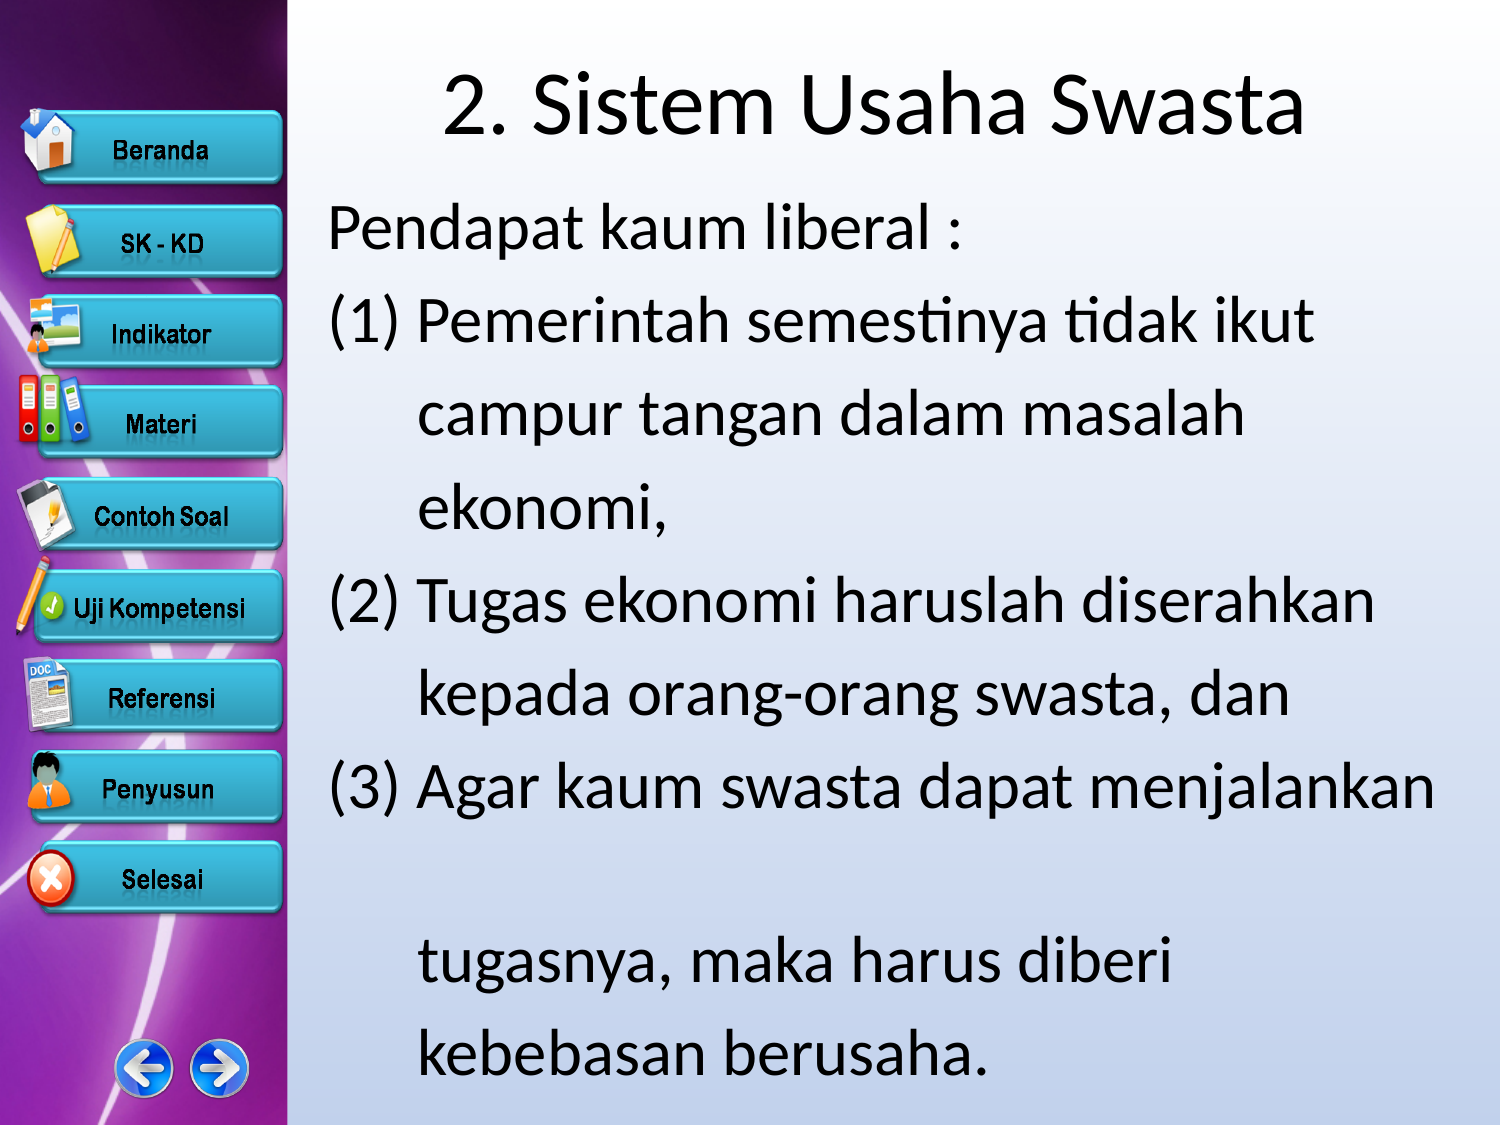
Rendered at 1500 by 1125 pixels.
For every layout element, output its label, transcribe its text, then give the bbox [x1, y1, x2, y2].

title 2. Sistem Usaha Swasta [324, 45, 1425, 150]
picture [0, 0, 288, 1125]
list Pendapat kaum liberal : (1) Pemerintah semestinya tidak ikut campur tangan dalam masalah ekonomi, (2) Tugas ekonomi haruslah diserahkan kepada orang-orang swasta, dan (3) Agar kaum swasta dapat menjalankan tugasnya, maka harus diberi kebebasan berusaha. [312, 174, 1463, 1005]
